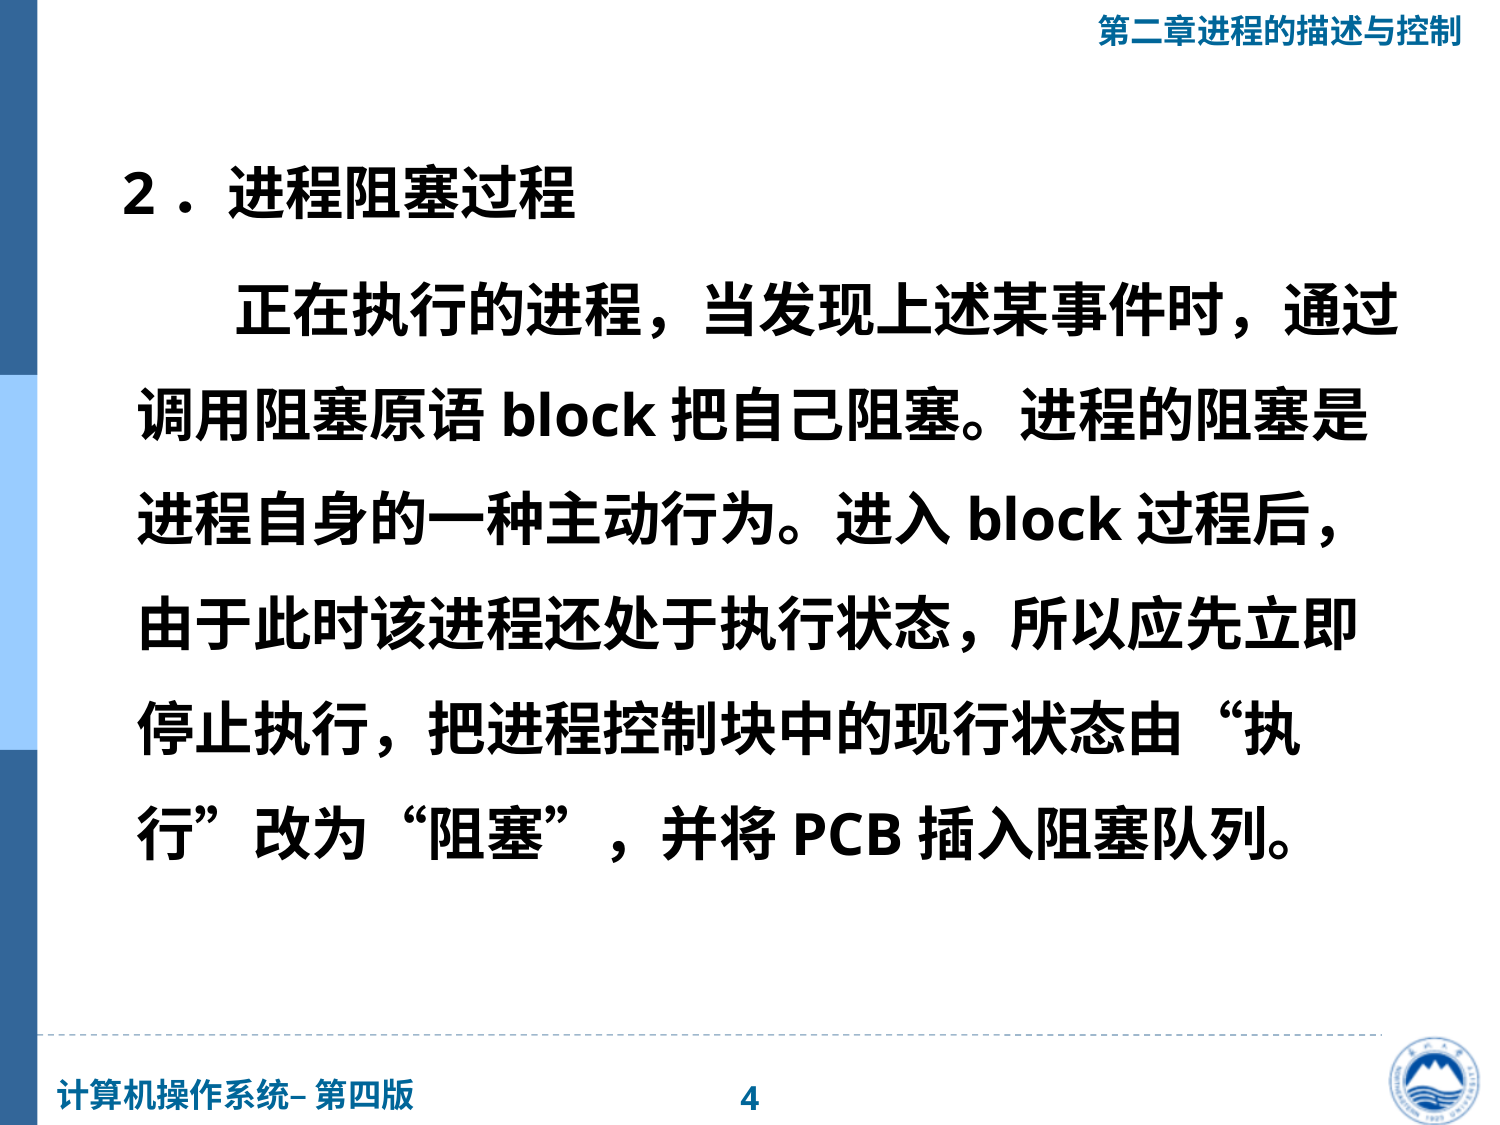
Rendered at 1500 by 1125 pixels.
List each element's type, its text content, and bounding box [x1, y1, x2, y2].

list 2．进程阻塞过程 正在执行的进程，当发现上述某事件时，通过调用阻塞原语block把自己阻塞。进程的阻塞是进程自身的一种主动行为。进入block过程后，由于此时该进程还处于执行状态，所以应先立即停止执行，把进程控制块中的现行状态由“执行”改为“阻塞”，并将PCB插入阻塞队列。 [76, 113, 1424, 1059]
picture [1382, 1033, 1482, 1125]
